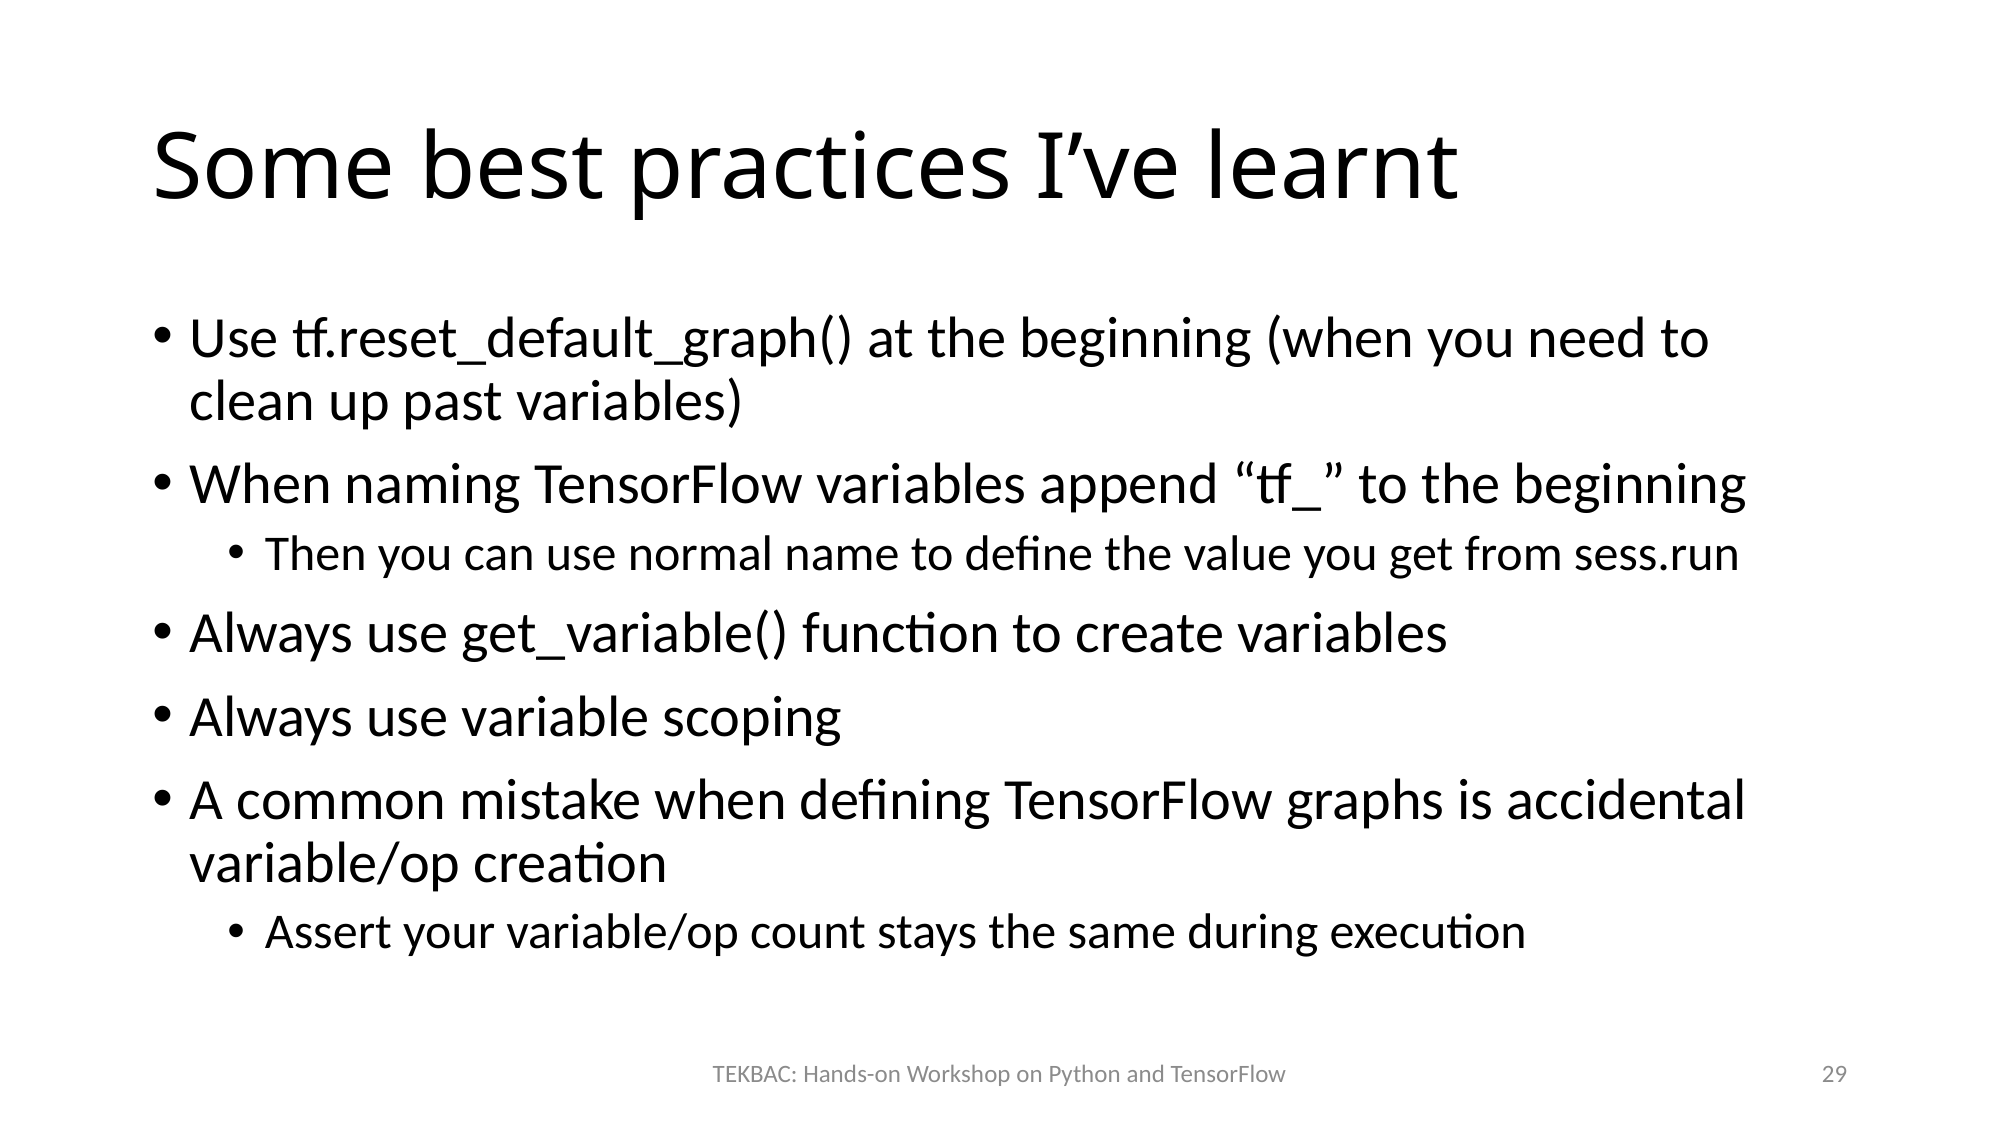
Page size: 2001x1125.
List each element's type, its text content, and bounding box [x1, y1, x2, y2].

footer TEKBAC: Hands-on Workshop on Python and TensorFlow [662, 1042, 1338, 1103]
slide_number 29 [1412, 1042, 1863, 1103]
title Some best practices I’ve learnt [137, 59, 1863, 278]
list Use tf.reset_default_graph() at the beginning (when you need to clean up past variables) When naming TensorFlow variables append “tf_” to the beginning Then you can use normal name to define the value you get from sess.run Always use get_variable() function to create variables Always use variable scoping A common mistake when defining TensorFlow graphs is accidental variable/op creation Assert your variable/op count stays the same during execution [137, 299, 1863, 1014]
